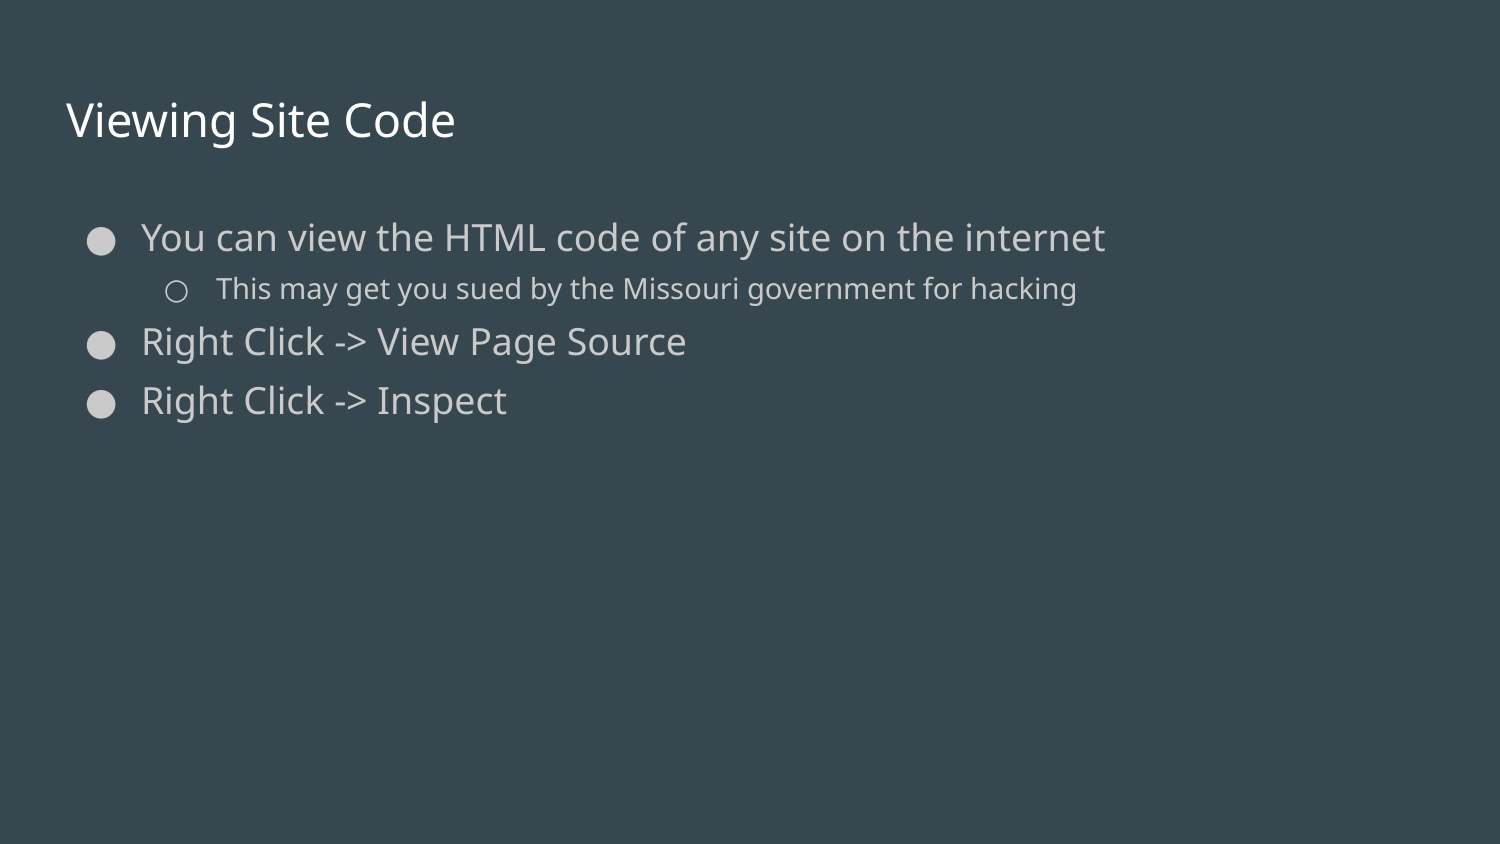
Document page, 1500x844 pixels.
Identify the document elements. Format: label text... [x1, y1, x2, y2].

title Viewing Site Code [51, 72, 1449, 167]
list You can view the HTML code of any site on the internet This may get you sued by the Missouri government for hacking Right Click -> View Page Source Right Click -> Inspect [51, 189, 1449, 750]
